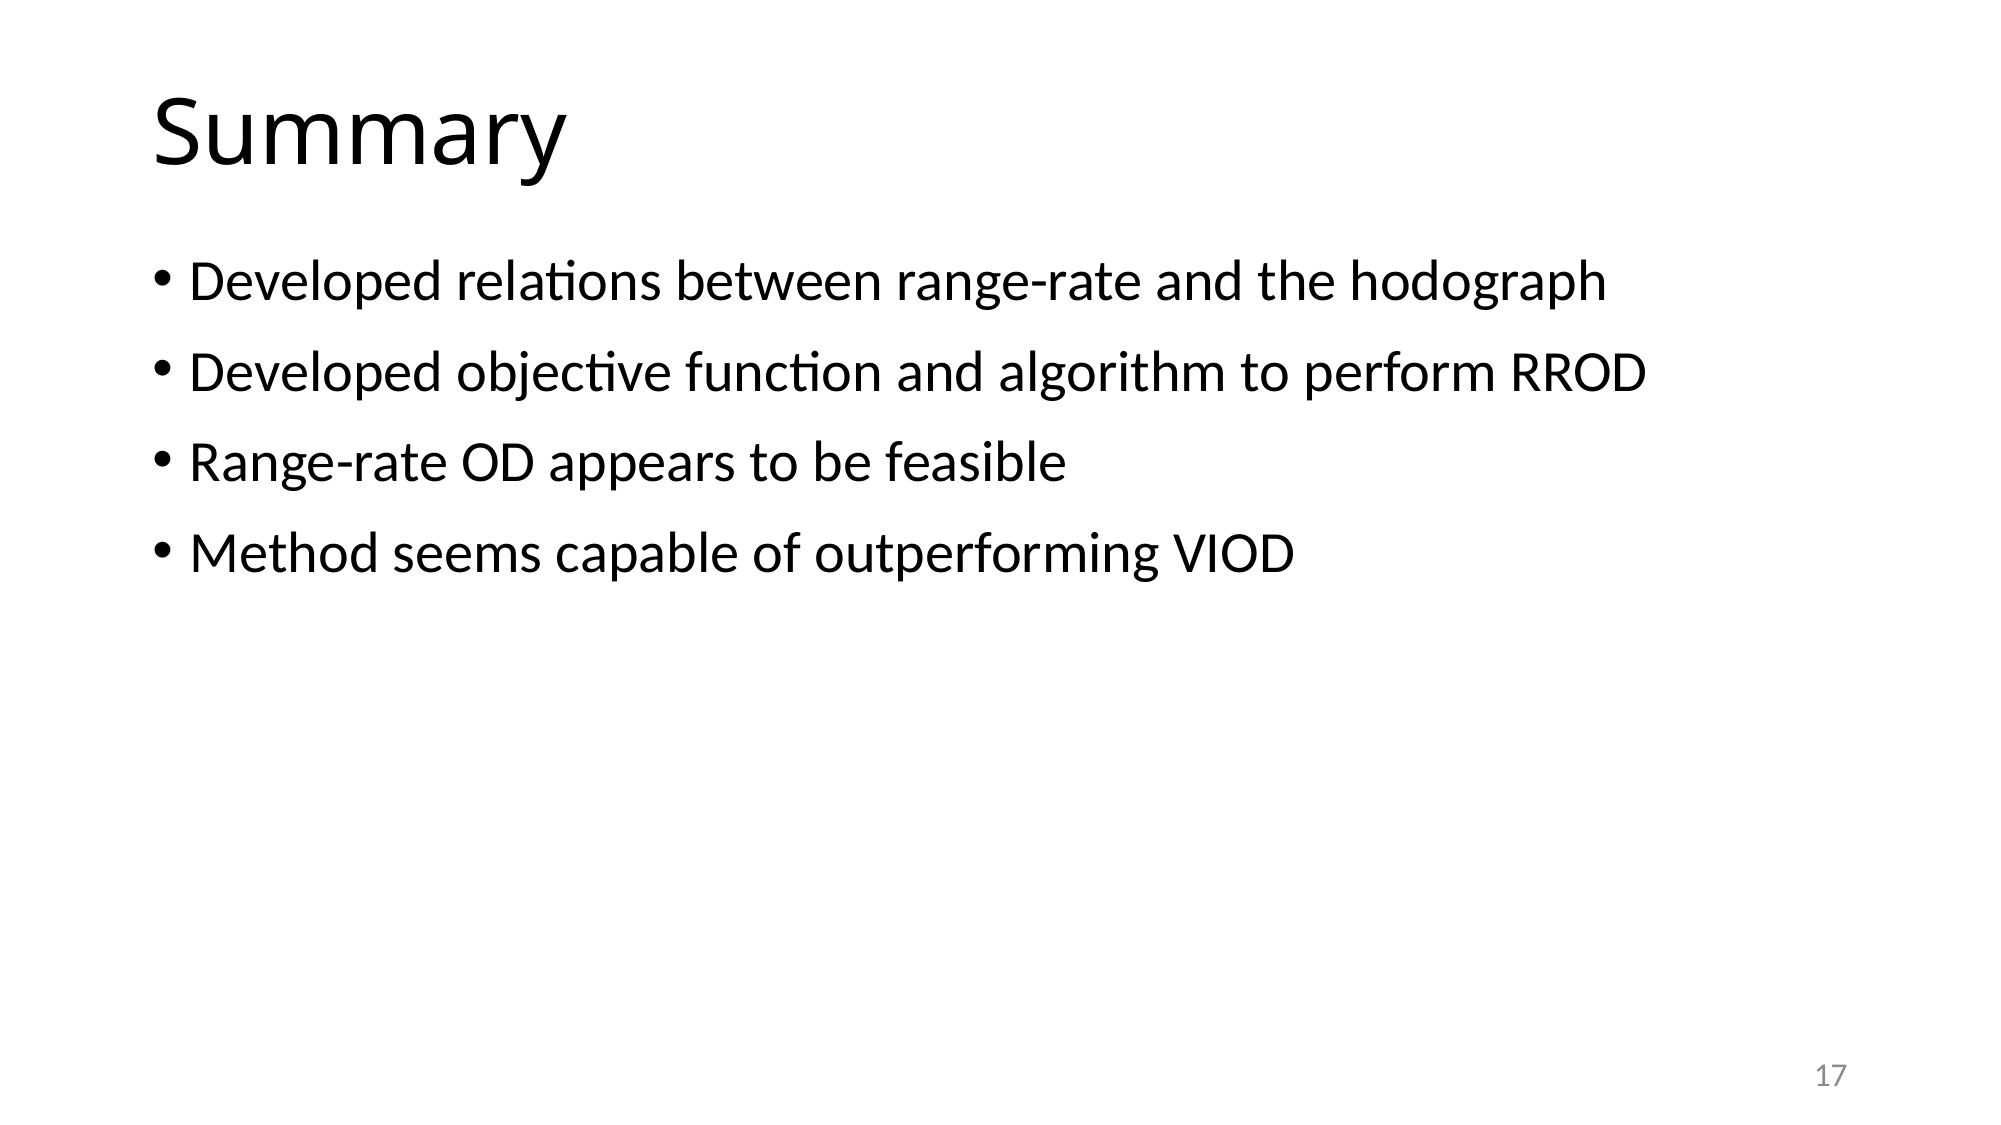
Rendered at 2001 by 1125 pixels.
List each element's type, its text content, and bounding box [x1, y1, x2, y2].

slide_number 17 [1412, 1042, 1863, 1103]
title Summary [137, 59, 1863, 211]
list Developed relations between range-rate and the hodograph Developed objective function and algorithm to perform RROD Range-rate OD appears to be feasible Method seems capable of outperforming VIOD [137, 234, 1863, 1014]
